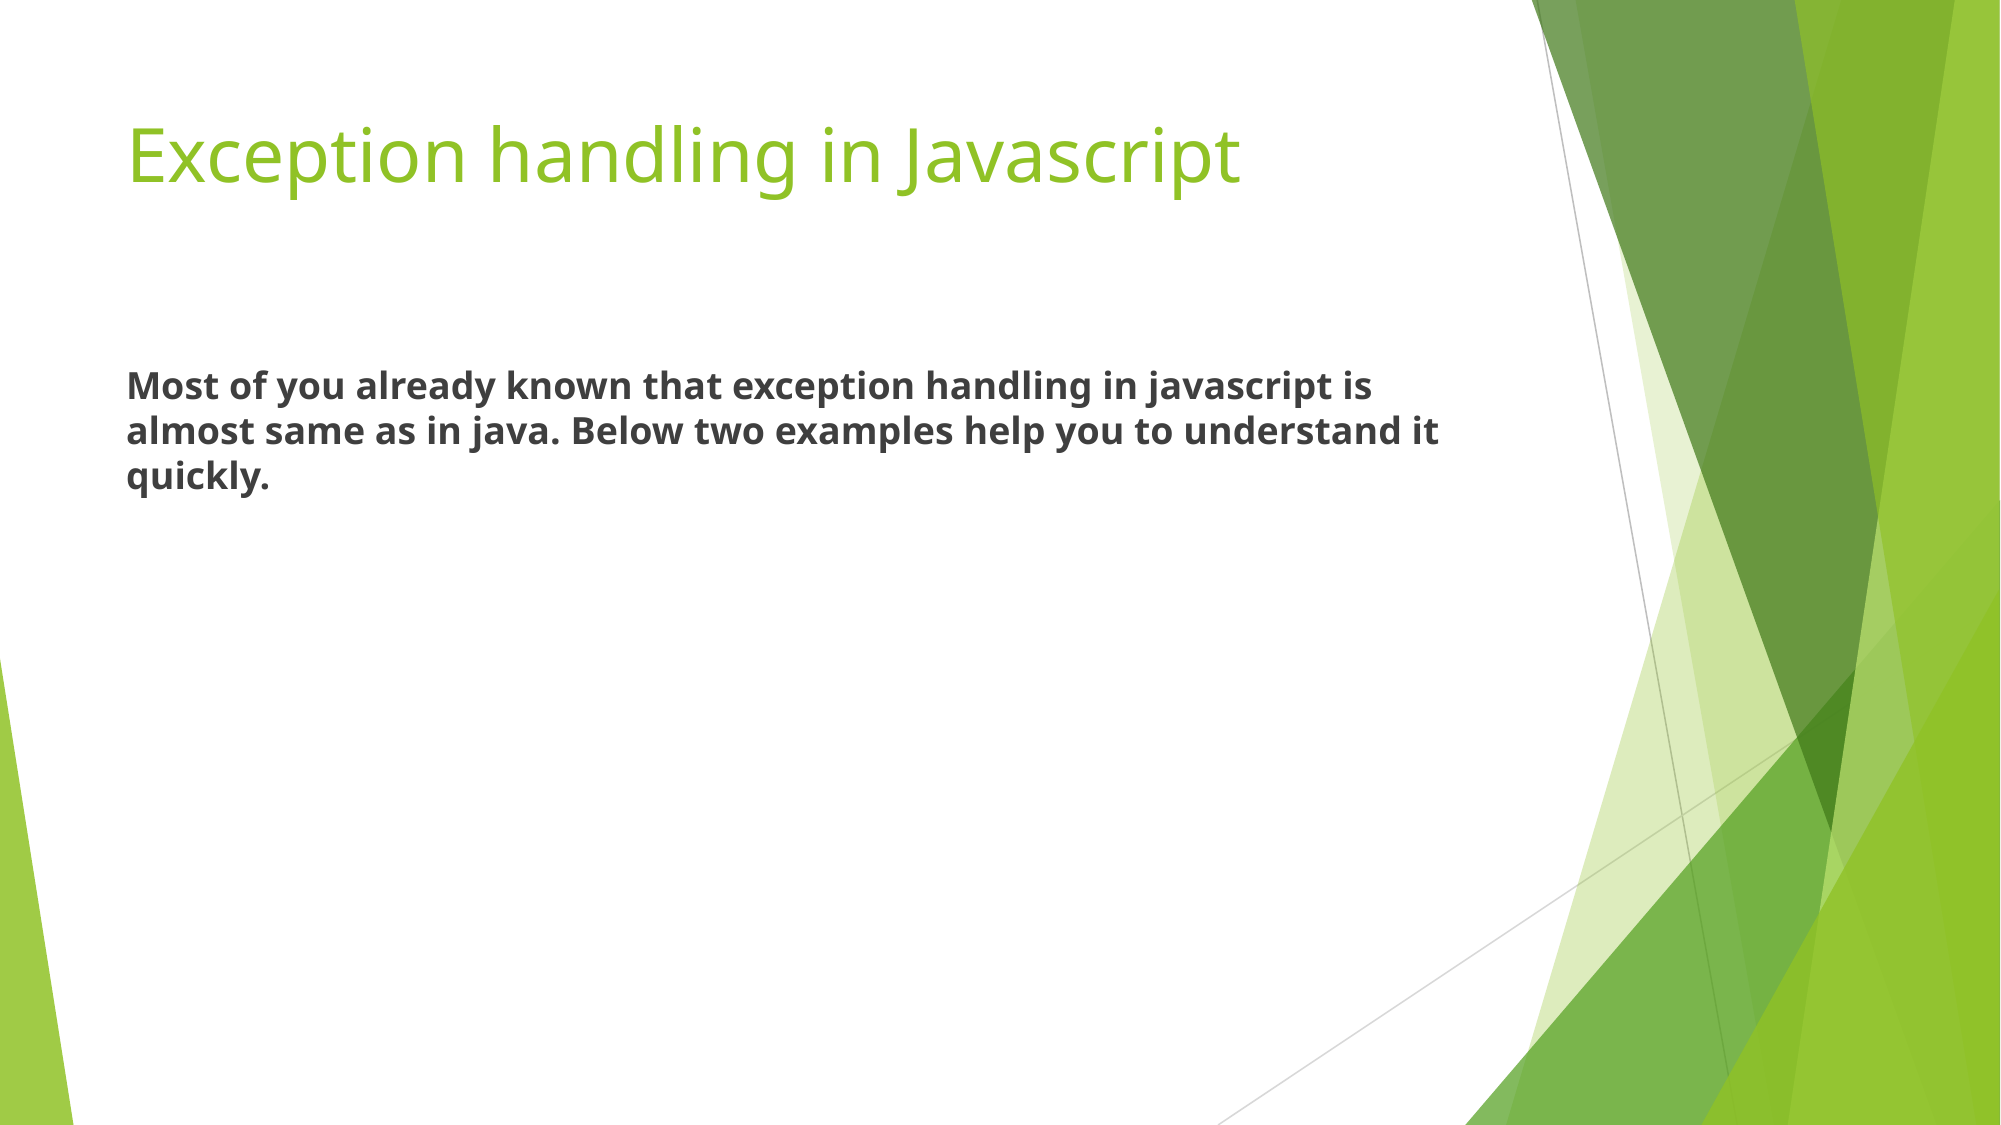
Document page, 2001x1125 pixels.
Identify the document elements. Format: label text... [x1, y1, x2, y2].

title Exception handling in Javascript [111, 99, 1522, 317]
list Most of you already known that exception handling in javascript is almost same as in java. Below two examples help you to understand it quickly. [111, 354, 1522, 992]
